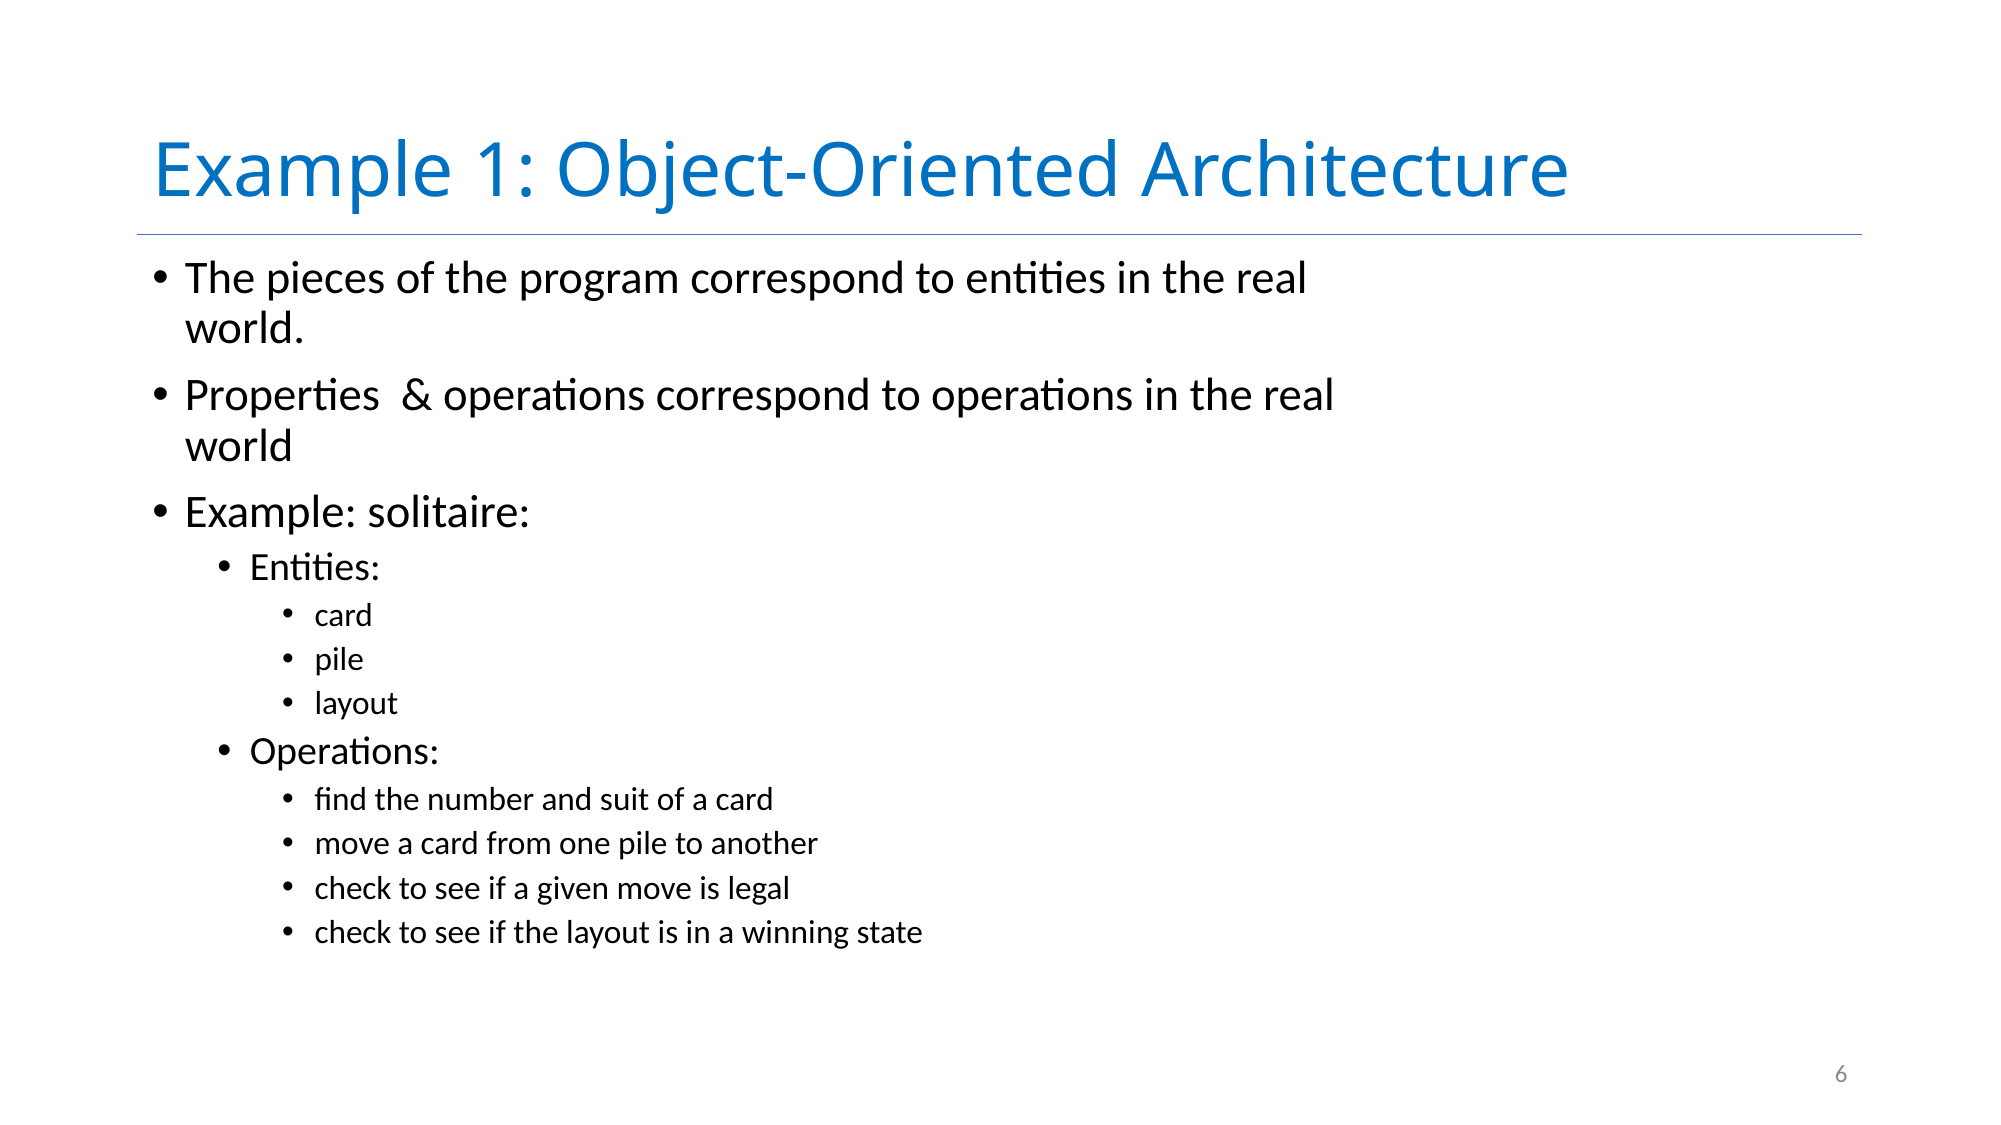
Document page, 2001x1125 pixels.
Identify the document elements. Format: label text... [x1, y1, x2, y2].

title Example 1: Object-Oriented Architecture [137, 3, 1863, 221]
list The pieces of the program correspond to entities in the real world. Properties & operations correspond to operations in the real world Example: solitaire: Entities: card pile layout Operations: find the number and suit of a card move a card from one pile to another check to see if a given move is legal check to see if the layout is in a winning state [137, 246, 1432, 960]
slide_number 6 [1412, 1042, 1863, 1103]
